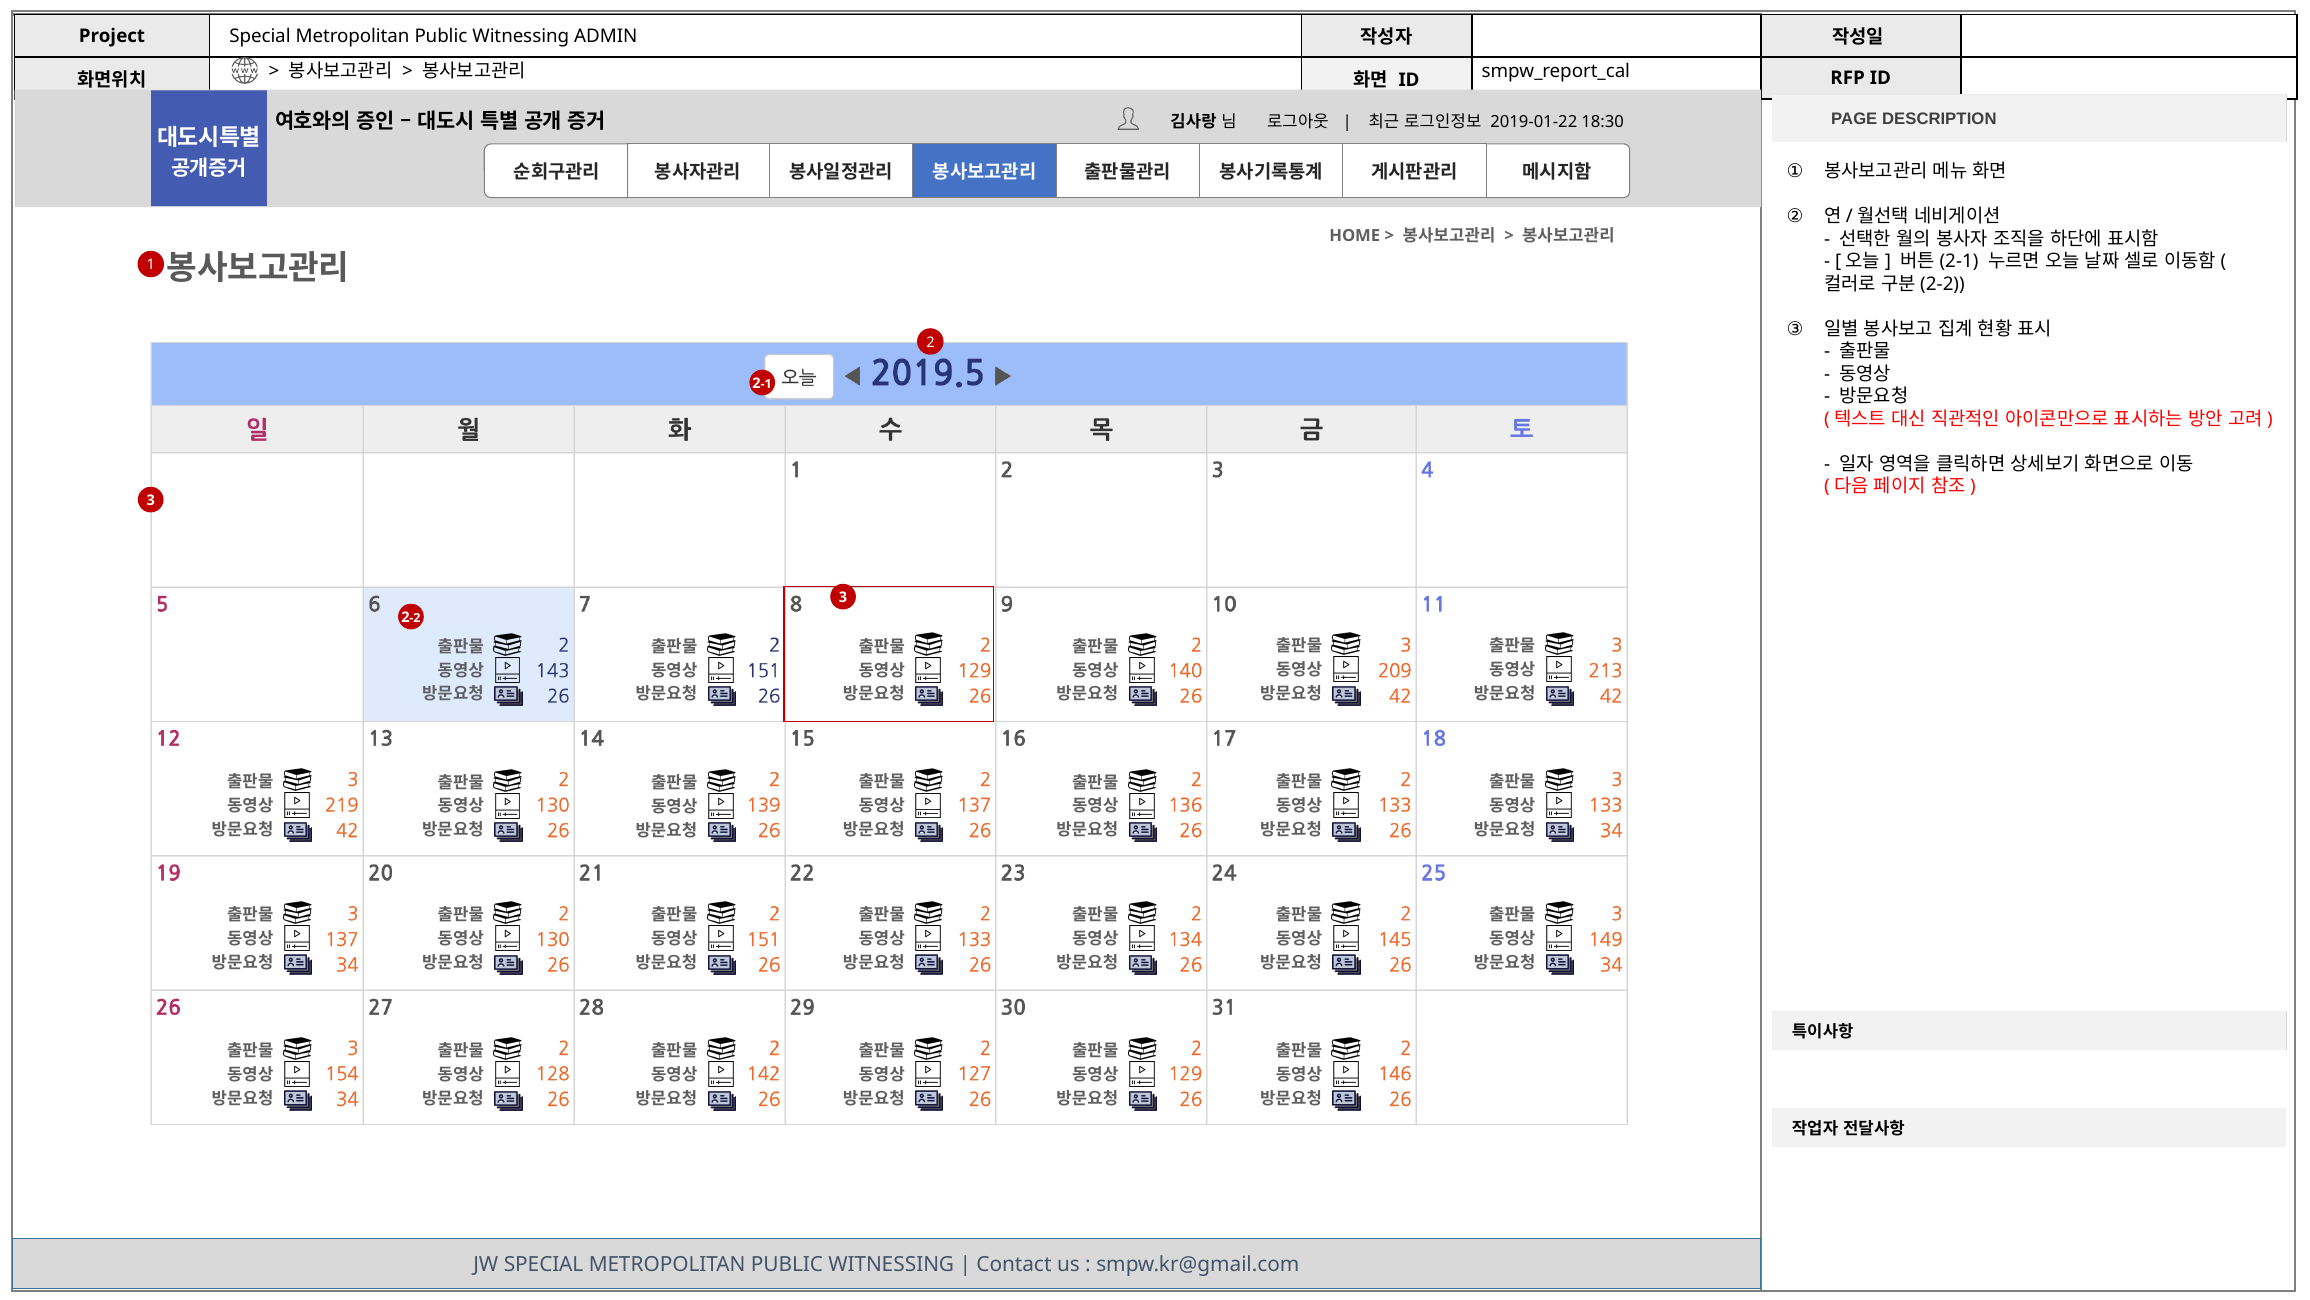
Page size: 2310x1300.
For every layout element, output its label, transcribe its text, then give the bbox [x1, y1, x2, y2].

text_box HOME > 봉사보고관리 > 봉사보고관리 [1213, 218, 1628, 257]
text_box 봉사보고관리 [150, 238, 441, 294]
text_box 봉사보고관리 메뉴 화면 연/월선택 네비게이션 - 선택한 월의 봉사자 조직을 하단에 표시함 - [오늘] 버튼(2-1) 누르면 오늘 날짜 셀로 이동함(컬러로 구분(2-2)) 일별 봉사보고 집계 현황 표시 - 출판물 - 동영상 - 방문요청 (텍스트 대신 직관적인 아이콘만으로 표시하는 방안 고려) - 일자 영역을 클릭하면 상세보기 화면으로 이동 (다음 페이지 참조) [1771, 151, 2289, 527]
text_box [134, 320, 1650, 1137]
text_box smpw_report_cal [1466, 50, 1752, 89]
text_box JW SPECIAL METROPOLITAN PUBLIC WITNESSING | Contact us : smpw.kr@gmail.com [11, 1237, 1762, 1290]
text_box > 봉사보고관리 > 봉사보고관리 [253, 50, 1274, 89]
text_box 1 [136, 249, 166, 279]
